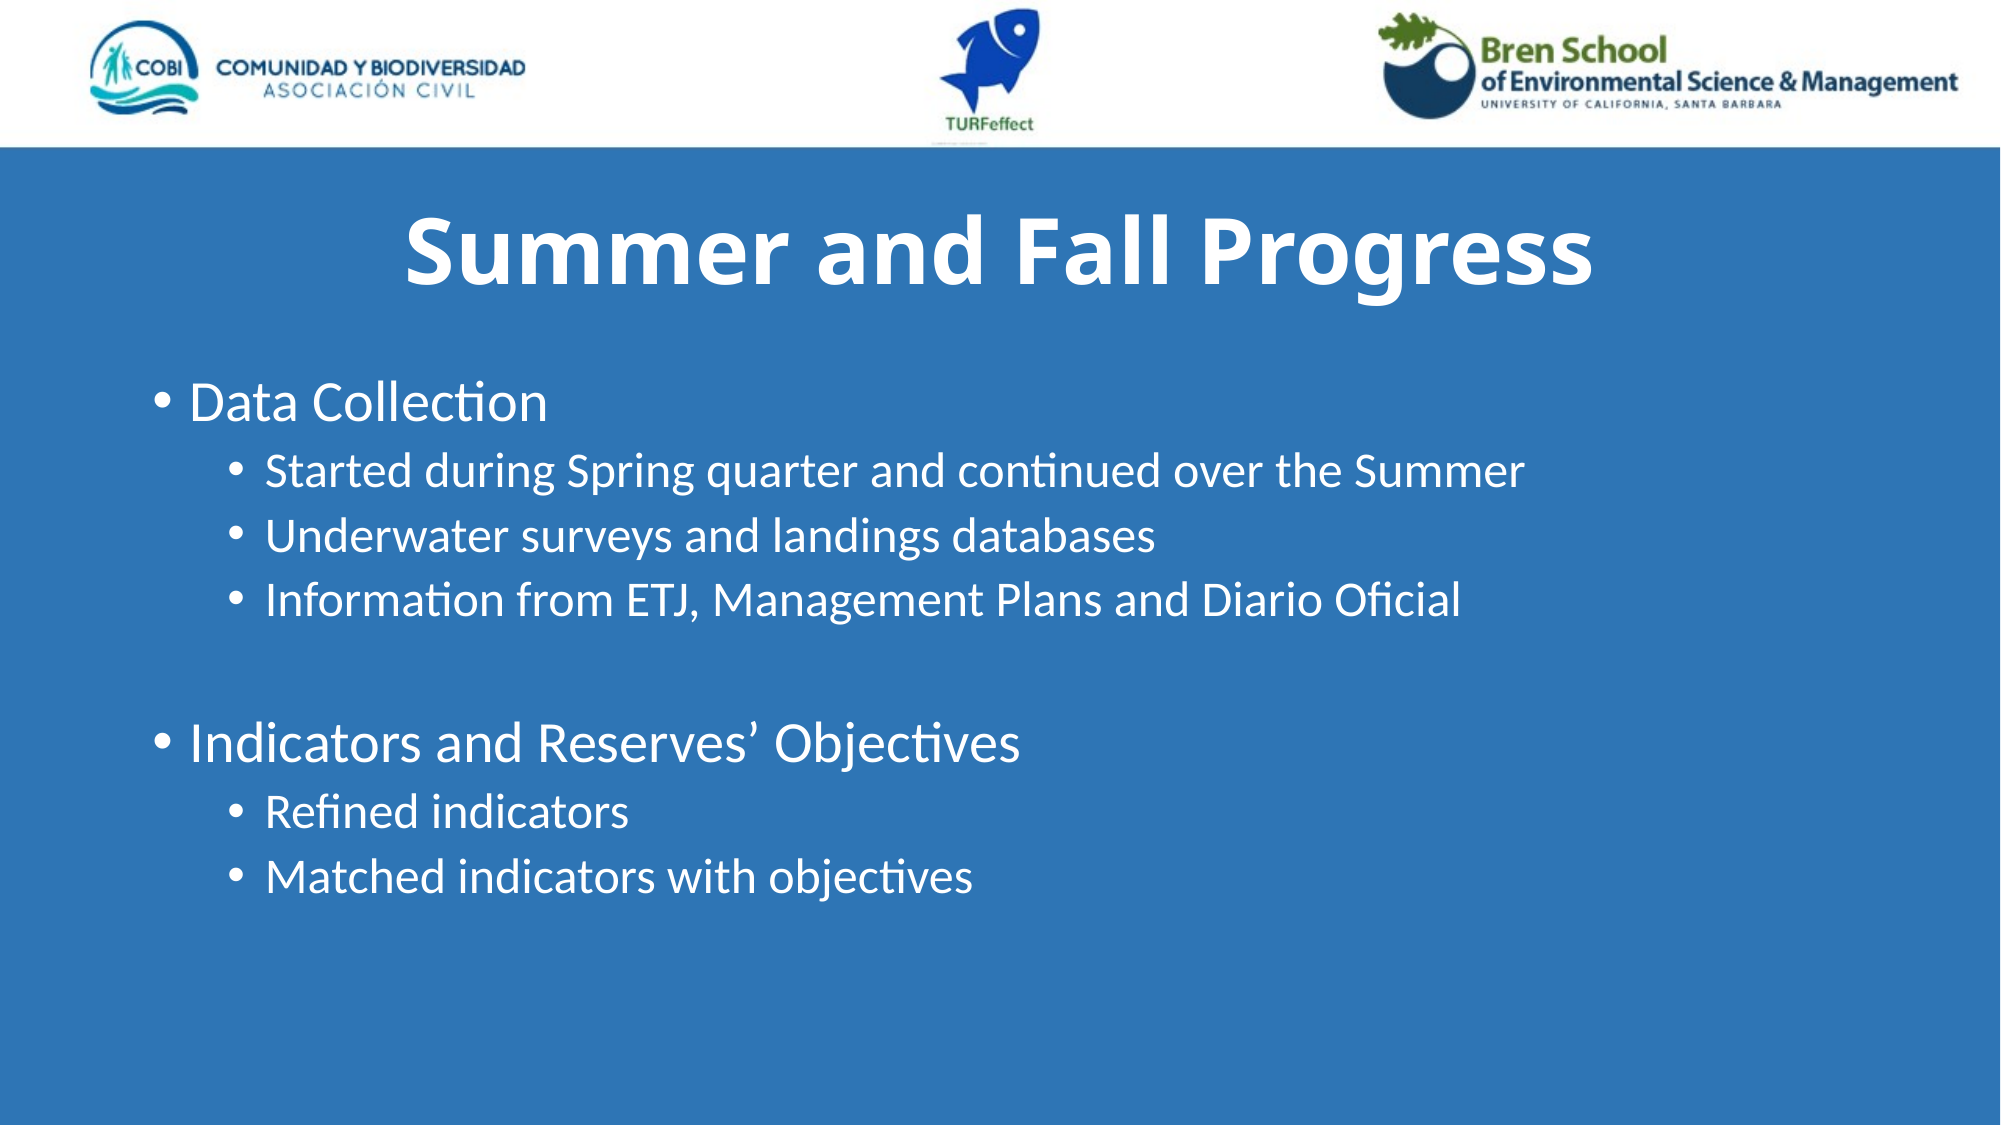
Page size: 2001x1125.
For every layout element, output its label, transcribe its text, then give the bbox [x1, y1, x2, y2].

title Summer and Fall Progress [137, 146, 1863, 363]
list Data Collection Started during Spring quarter and continued over the Summer Underwater surveys and landings databases Information from ETJ, Management Plans and Diario Oficial Indicators and Reserves’ Objectives Refined indicators Matched indicators with objectives [137, 363, 1863, 1078]
picture [0, 0, 2001, 1125]
